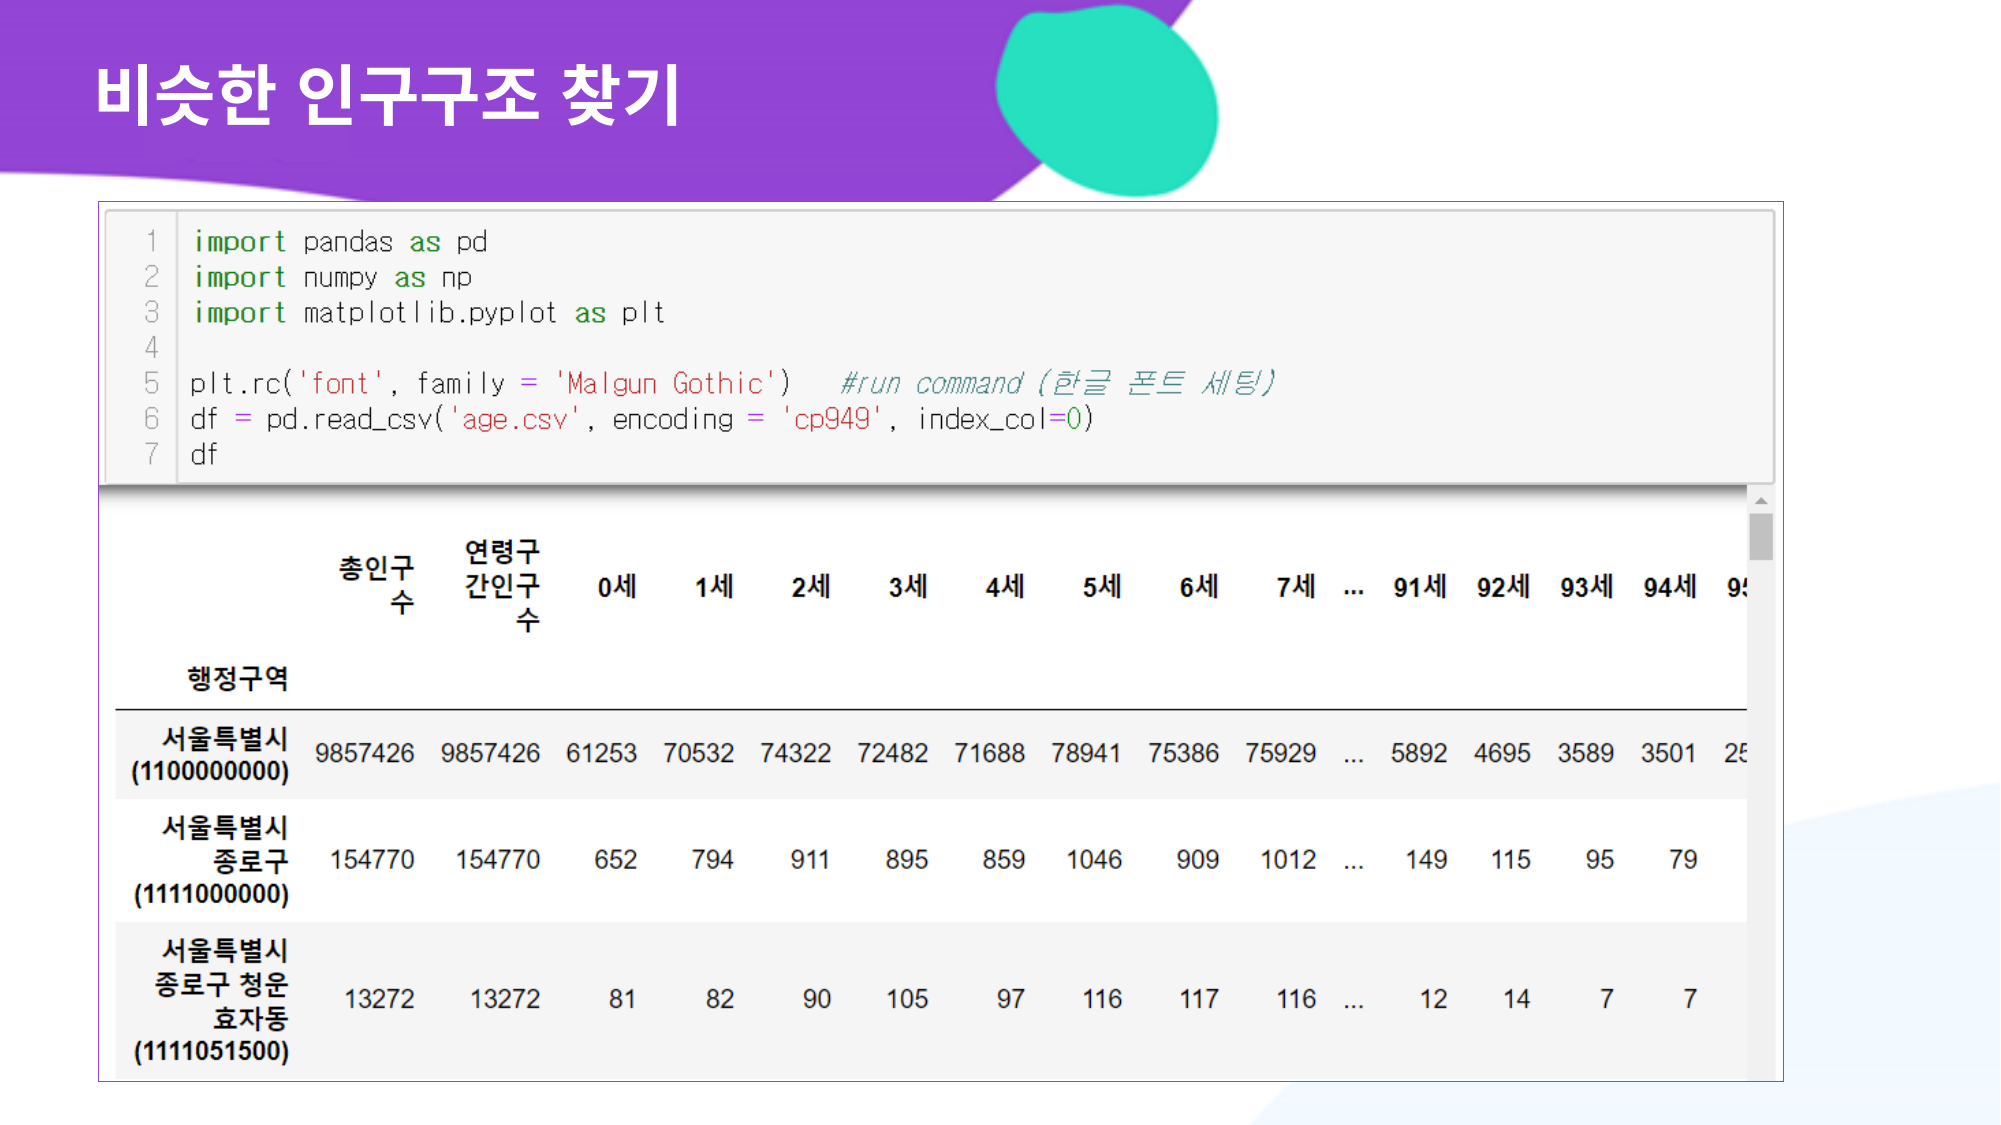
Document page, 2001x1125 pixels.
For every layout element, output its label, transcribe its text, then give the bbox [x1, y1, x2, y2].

title 비슷한 인구구조 찾기 [78, 12, 1804, 184]
picture [0, 0, 2001, 1125]
